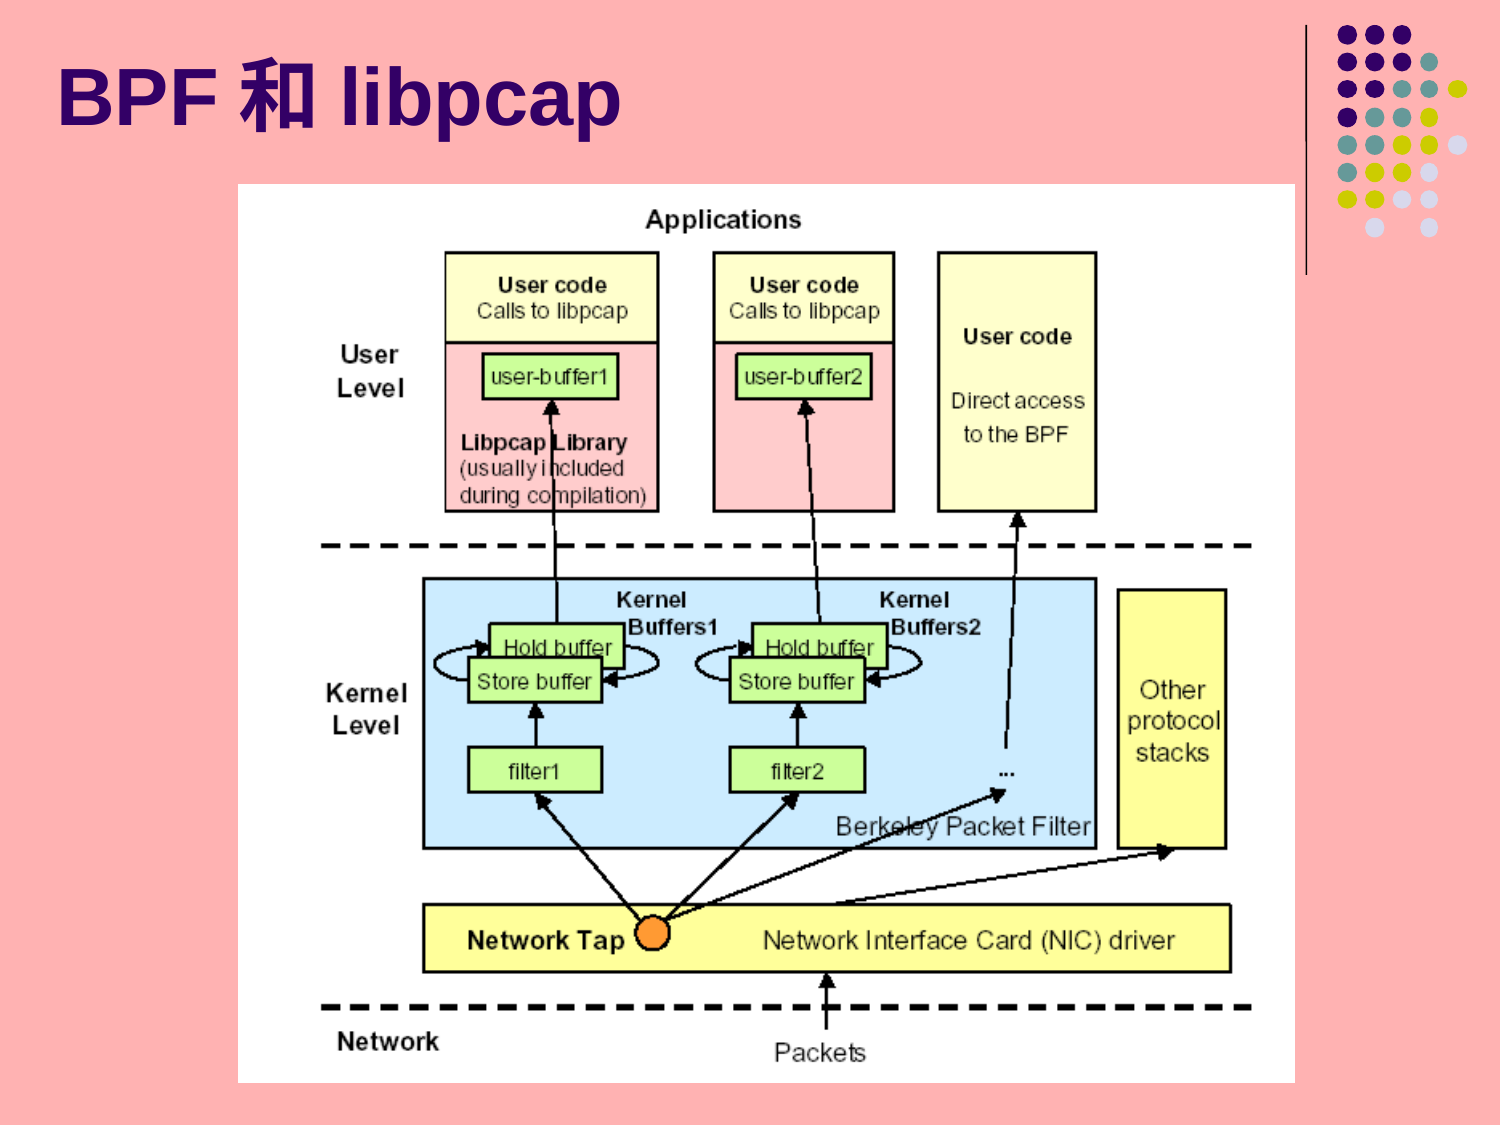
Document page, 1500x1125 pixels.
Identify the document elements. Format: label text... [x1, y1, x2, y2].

title BPF和libpcap [41, 0, 1317, 149]
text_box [237, 184, 1295, 1083]
